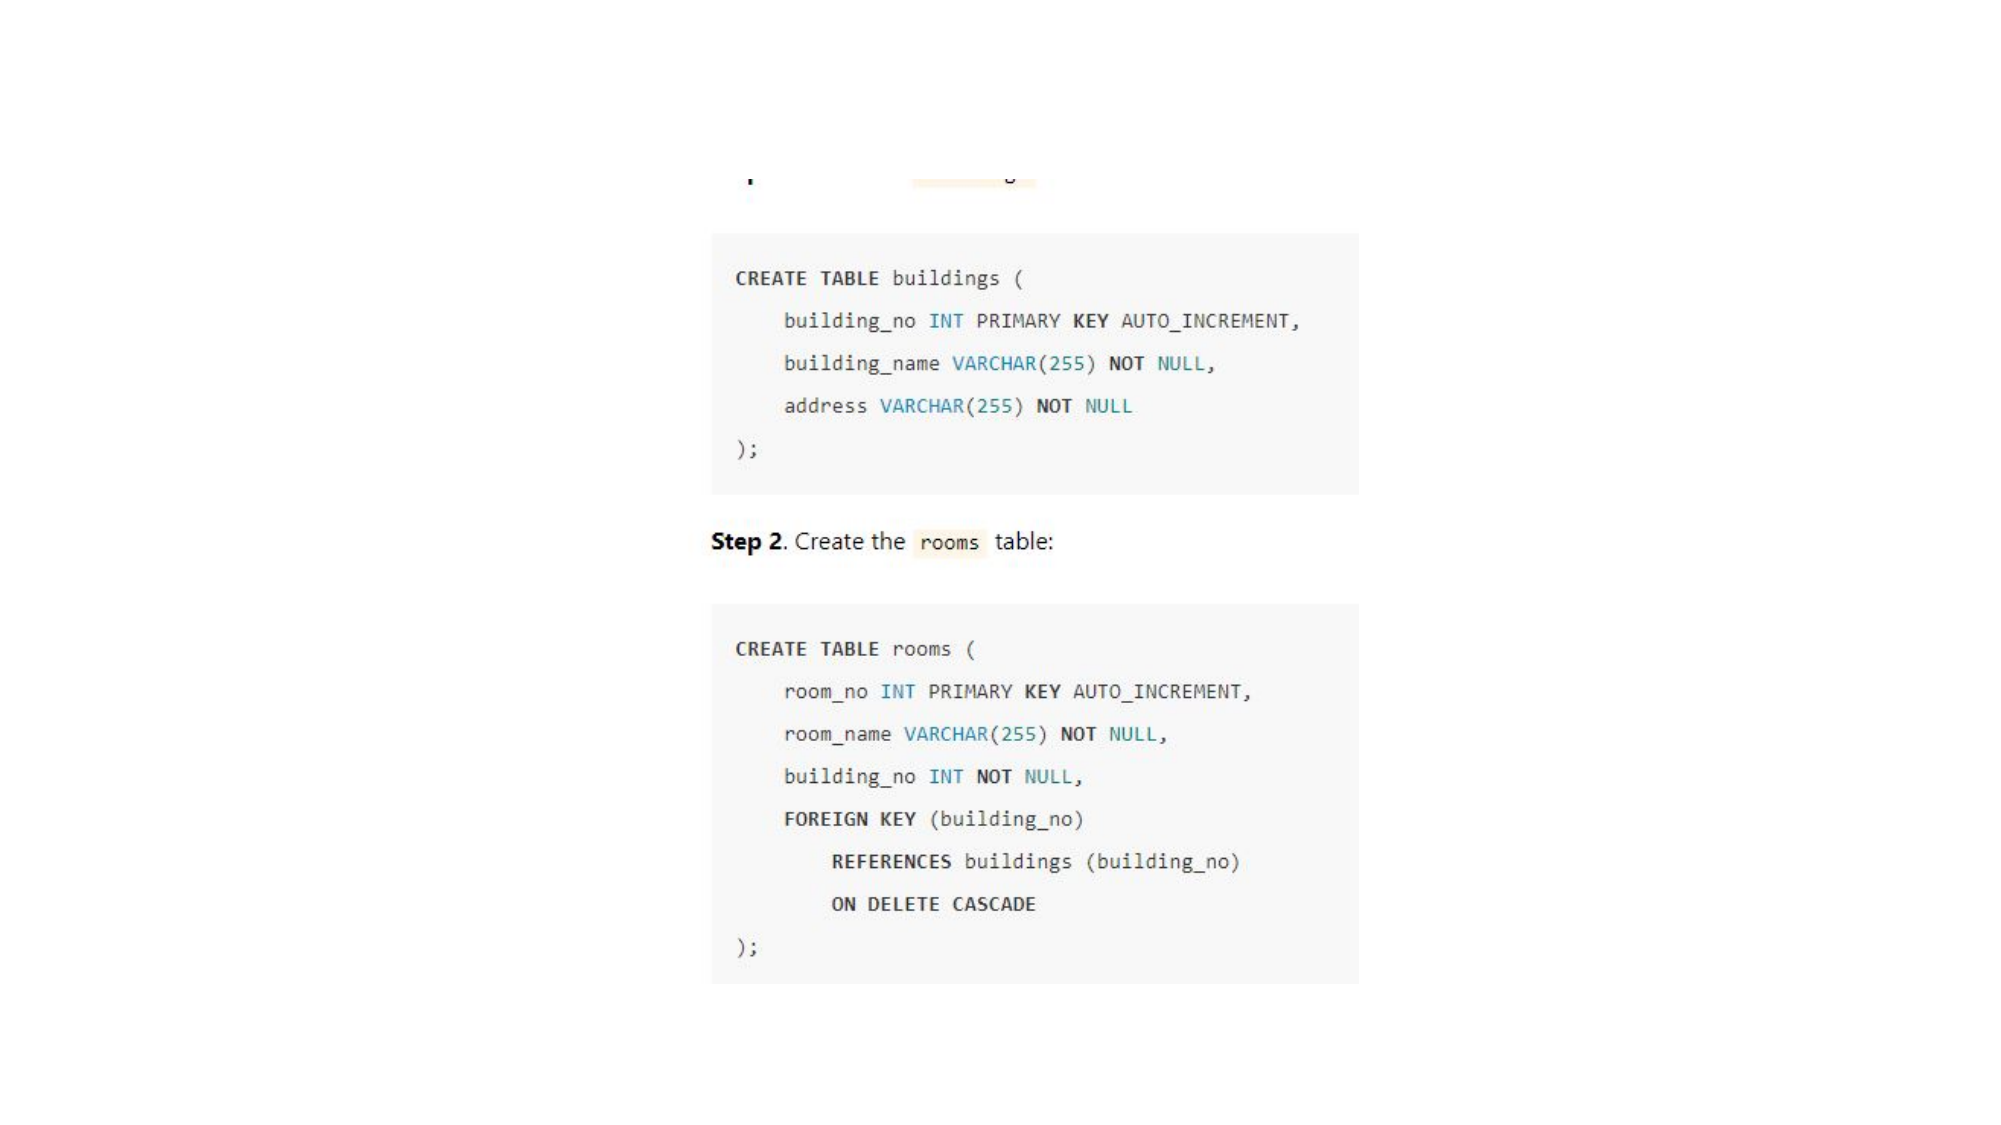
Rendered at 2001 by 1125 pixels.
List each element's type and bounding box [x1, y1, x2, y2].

list [665, 179, 1359, 984]
